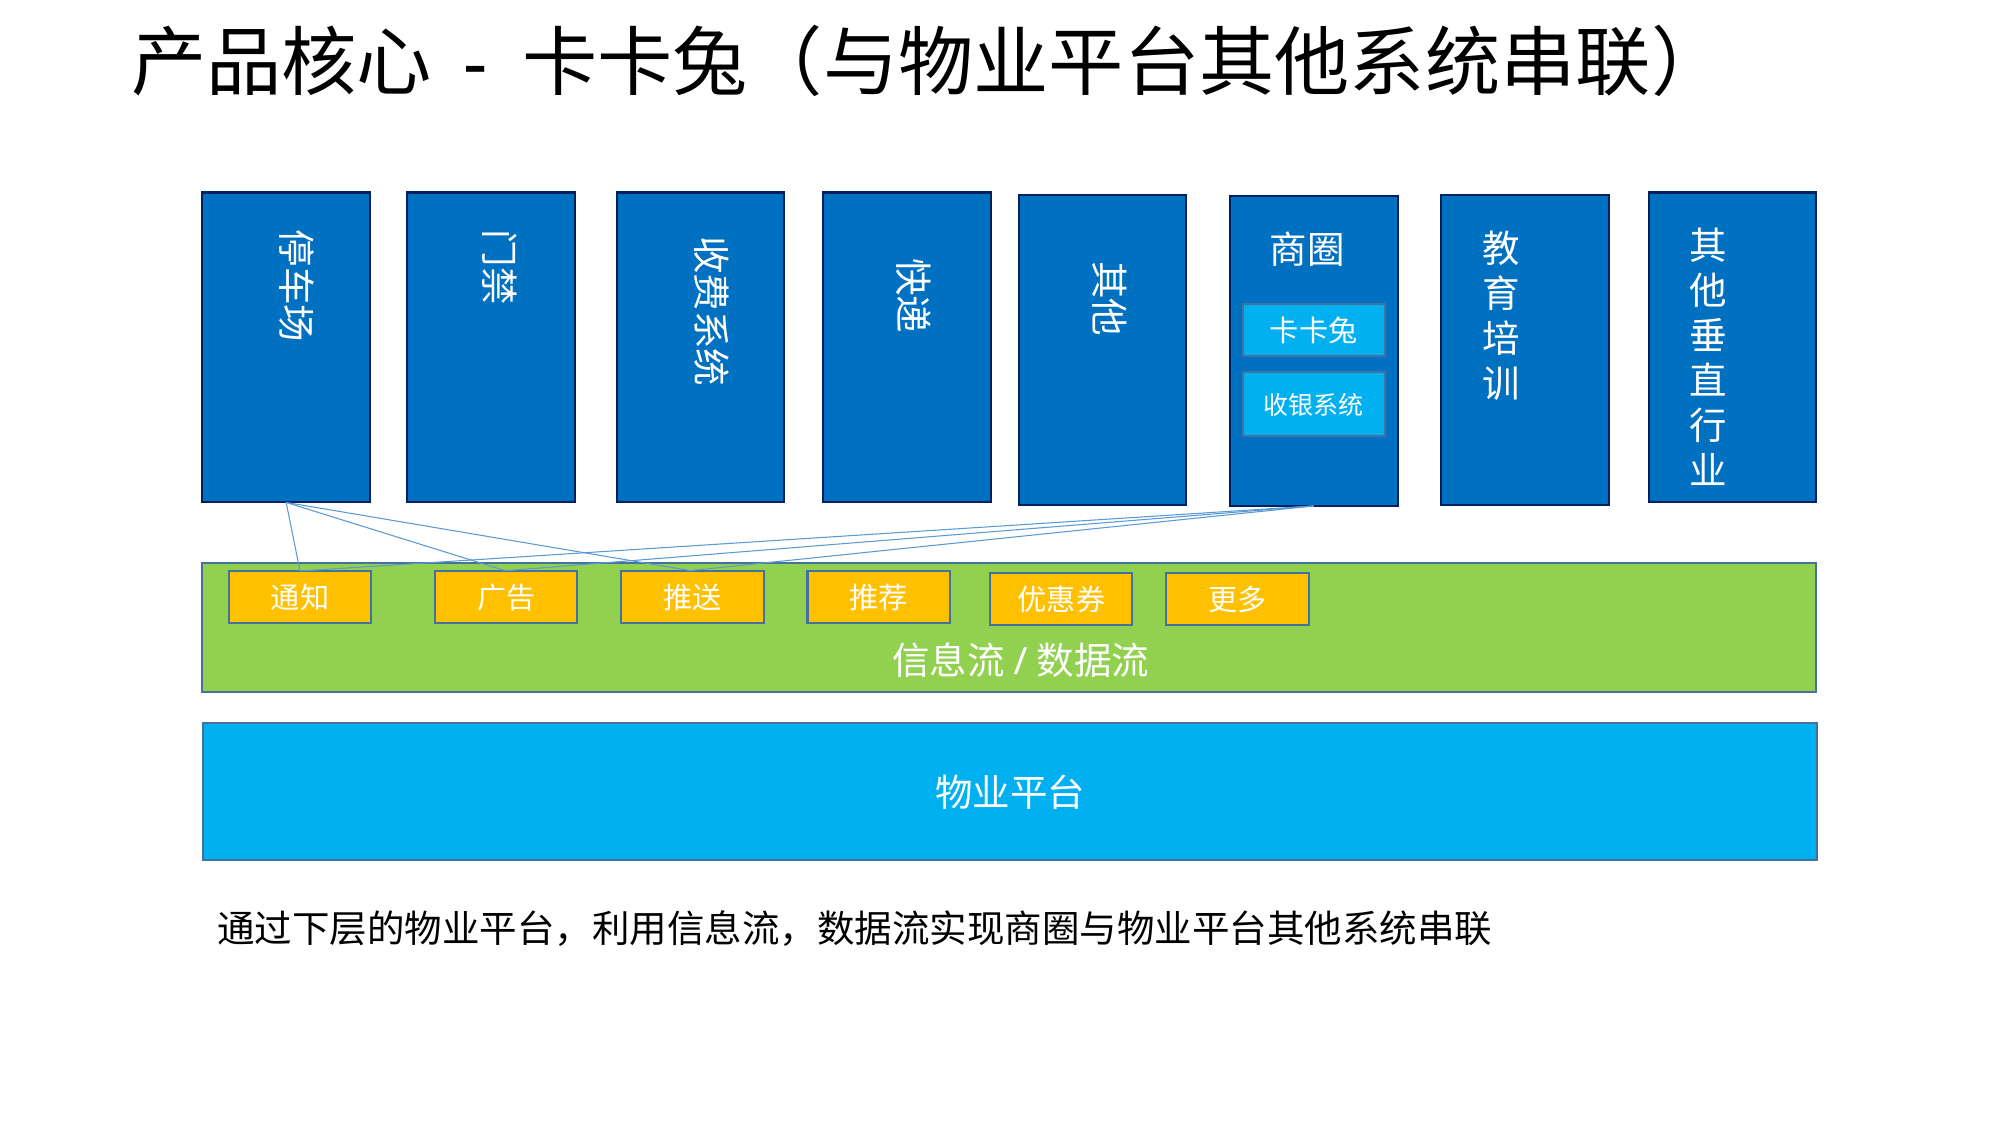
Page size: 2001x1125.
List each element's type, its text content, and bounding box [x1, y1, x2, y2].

text_box 推送 [620, 572, 765, 624]
text_box [201, 562, 1817, 693]
text_box 快递 [868, 243, 945, 395]
text_box 收费系统 [666, 221, 742, 432]
text_box [1440, 194, 1610, 506]
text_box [299, 506, 1314, 572]
text_box 更多 [1165, 572, 1310, 626]
text_box 通知 [228, 570, 372, 624]
text_box 商圈 [1255, 218, 1371, 279]
text_box [201, 191, 371, 503]
text_box 推荐 [806, 572, 951, 624]
text_box 停车场 [251, 215, 328, 400]
text_box 教育培训 [1467, 217, 1544, 413]
text_box 物业平台 [202, 722, 1818, 861]
text_box 其他 [1064, 246, 1141, 398]
text_box [1648, 191, 1817, 503]
text_box [1229, 195, 1399, 507]
text_box [822, 191, 992, 503]
text_box 通过下层的物业平台，利用信息流，数据流实现商圈与物业平台其他系统串联 [202, 897, 1817, 958]
text_box 其他垂直行业 [1674, 214, 1752, 500]
text_box [616, 191, 785, 503]
title 产品核心 - 卡卡兔（与物业平台其他系统串联） [116, 9, 1841, 122]
text_box 收银系统 [1242, 371, 1386, 437]
text_box 门禁 [454, 214, 530, 369]
text_box [1018, 194, 1187, 505]
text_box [286, 502, 693, 571]
text_box 卡卡兔 [1242, 303, 1386, 357]
text_box 信息流/数据流 [877, 629, 1177, 690]
text_box 优惠券 [989, 572, 1133, 626]
text_box [406, 191, 576, 502]
text_box 广告 [434, 572, 578, 624]
